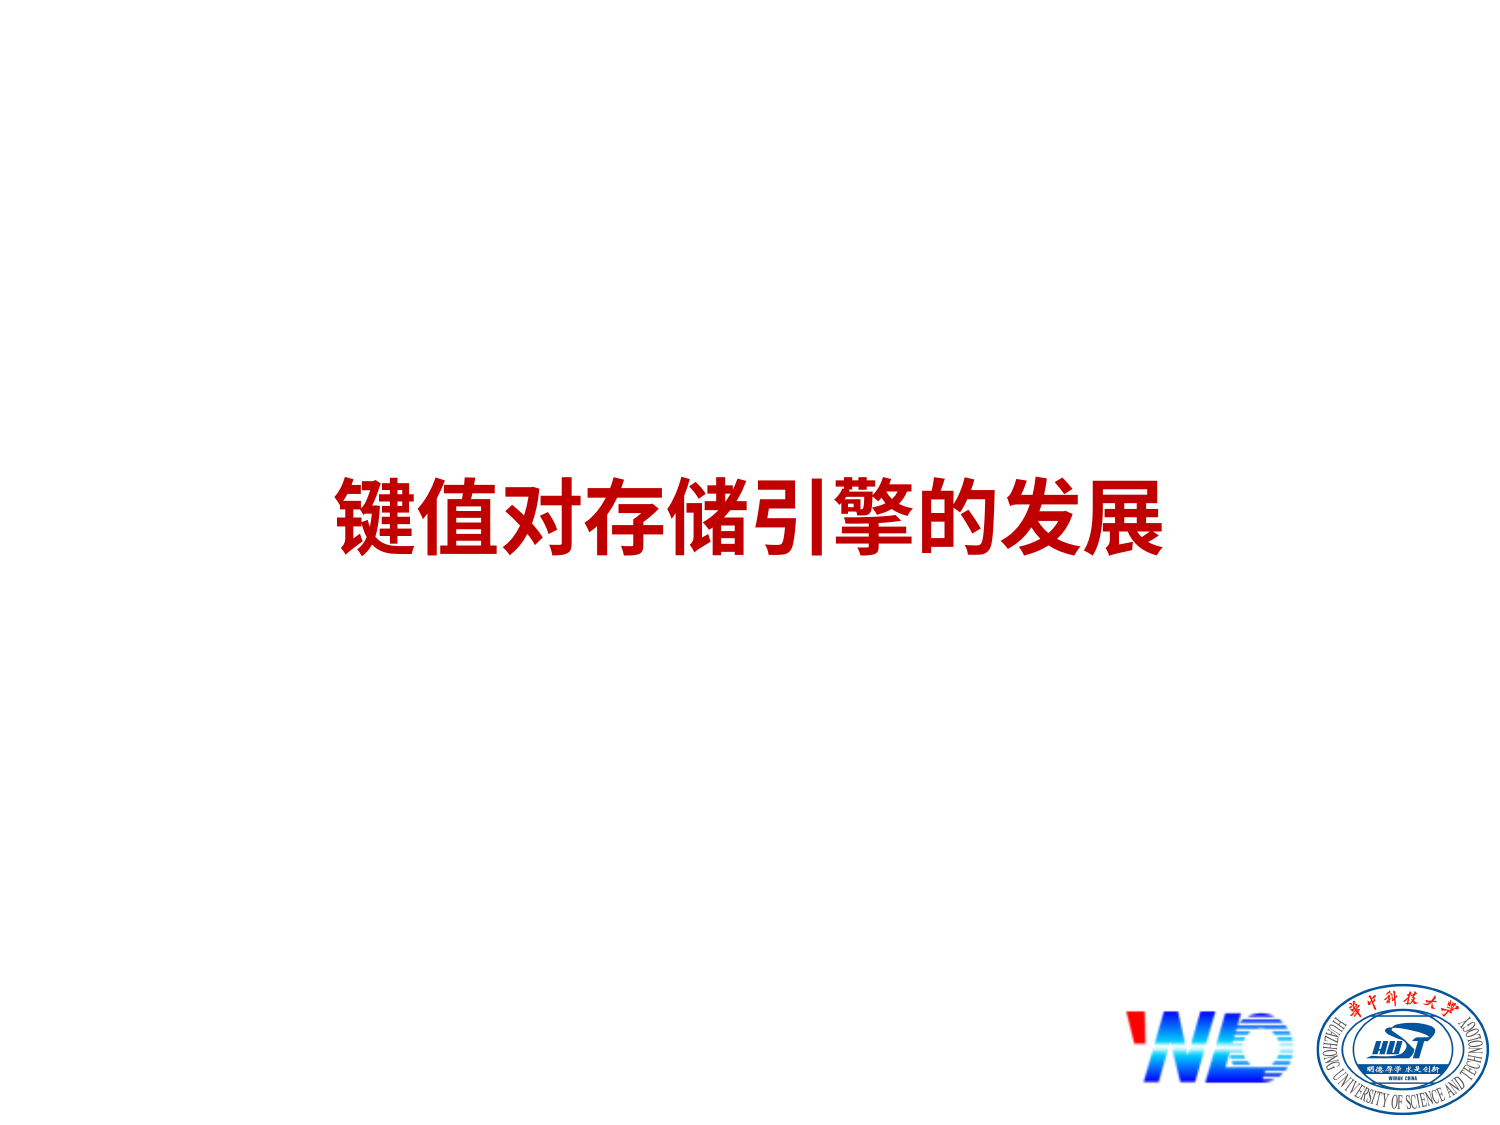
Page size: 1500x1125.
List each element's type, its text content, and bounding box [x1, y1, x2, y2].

text_box 键值对存储引擎的发展 [295, 428, 1205, 573]
picture [1121, 972, 1500, 1125]
